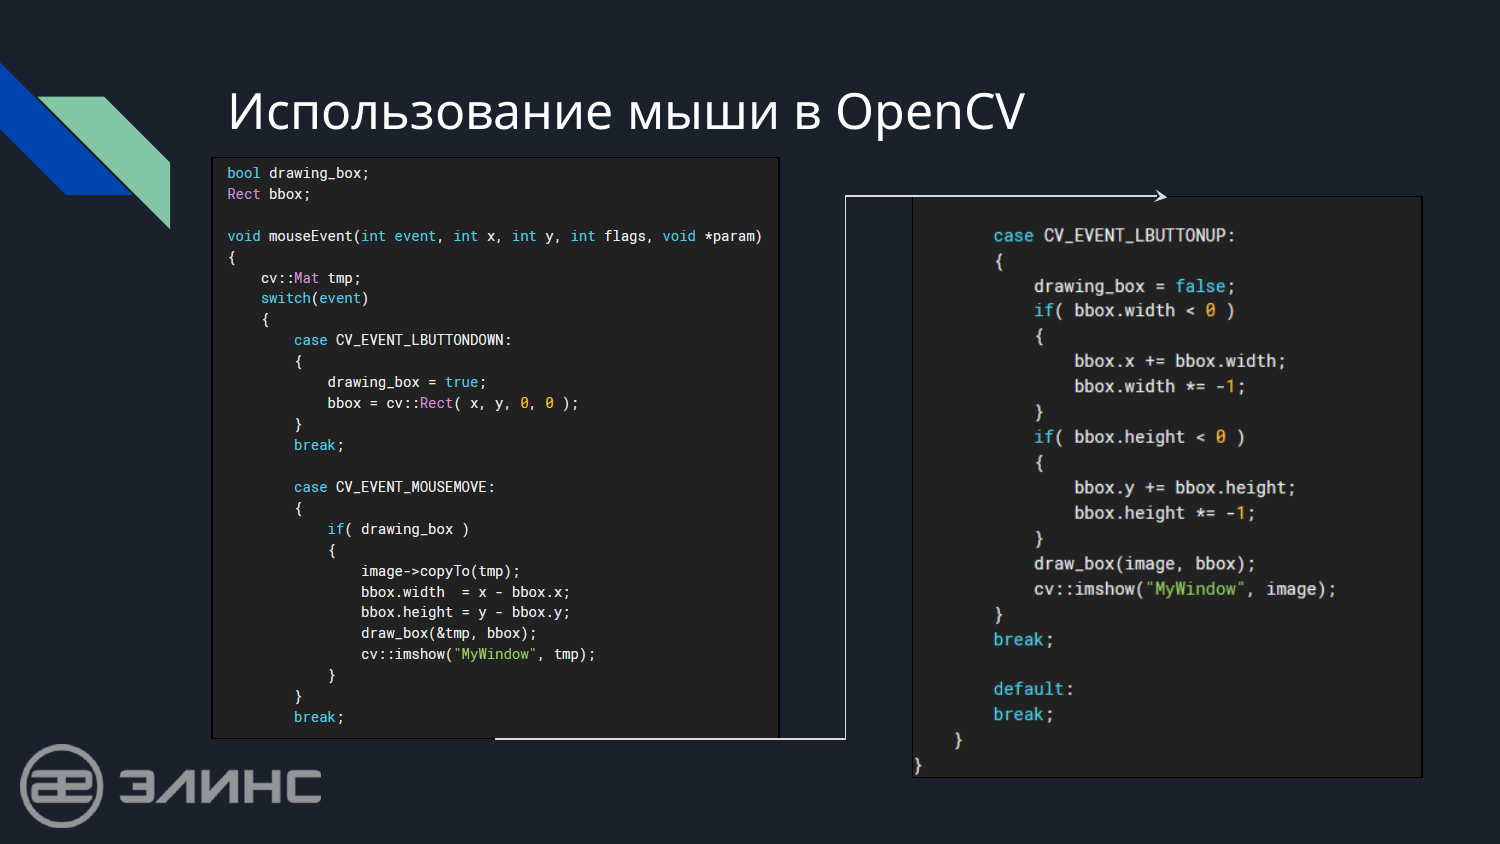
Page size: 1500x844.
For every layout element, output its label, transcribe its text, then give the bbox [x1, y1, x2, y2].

title Использование мыши в OpenCV [212, 64, 1368, 195]
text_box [561, 131, 1102, 804]
picture [20, 744, 321, 828]
picture [1102, 197, 1422, 777]
picture [212, 158, 561, 738]
